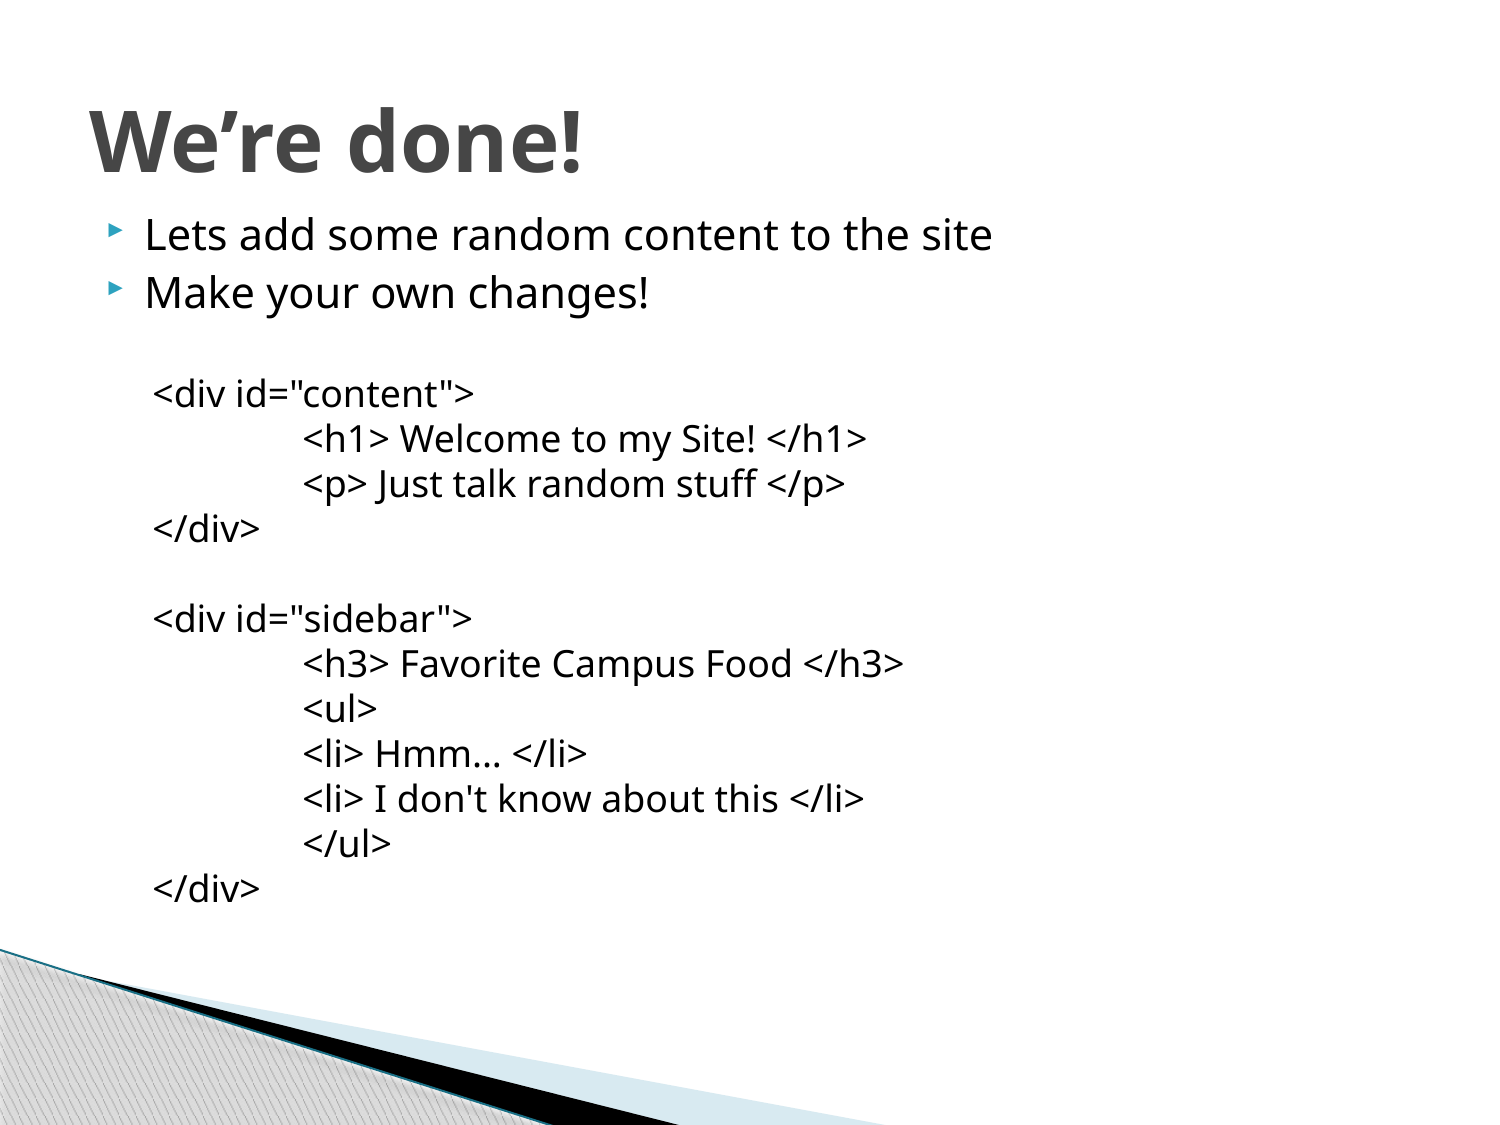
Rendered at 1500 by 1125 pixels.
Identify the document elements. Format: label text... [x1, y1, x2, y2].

list Lets add some random content to the site Make your own changes! [75, 233, 1425, 325]
text_box <div id="content"> <h1> Welcome to my Site! </h1> <p> Just talk random stuff </p> </div> <div id="sidebar"> <h3> Favorite Campus Food </h3> <ul> <li> Hmm... </li> <li> I don't know about this </li> </ul> </div> [137, 362, 1238, 918]
title We’re done! [75, 45, 1425, 233]
